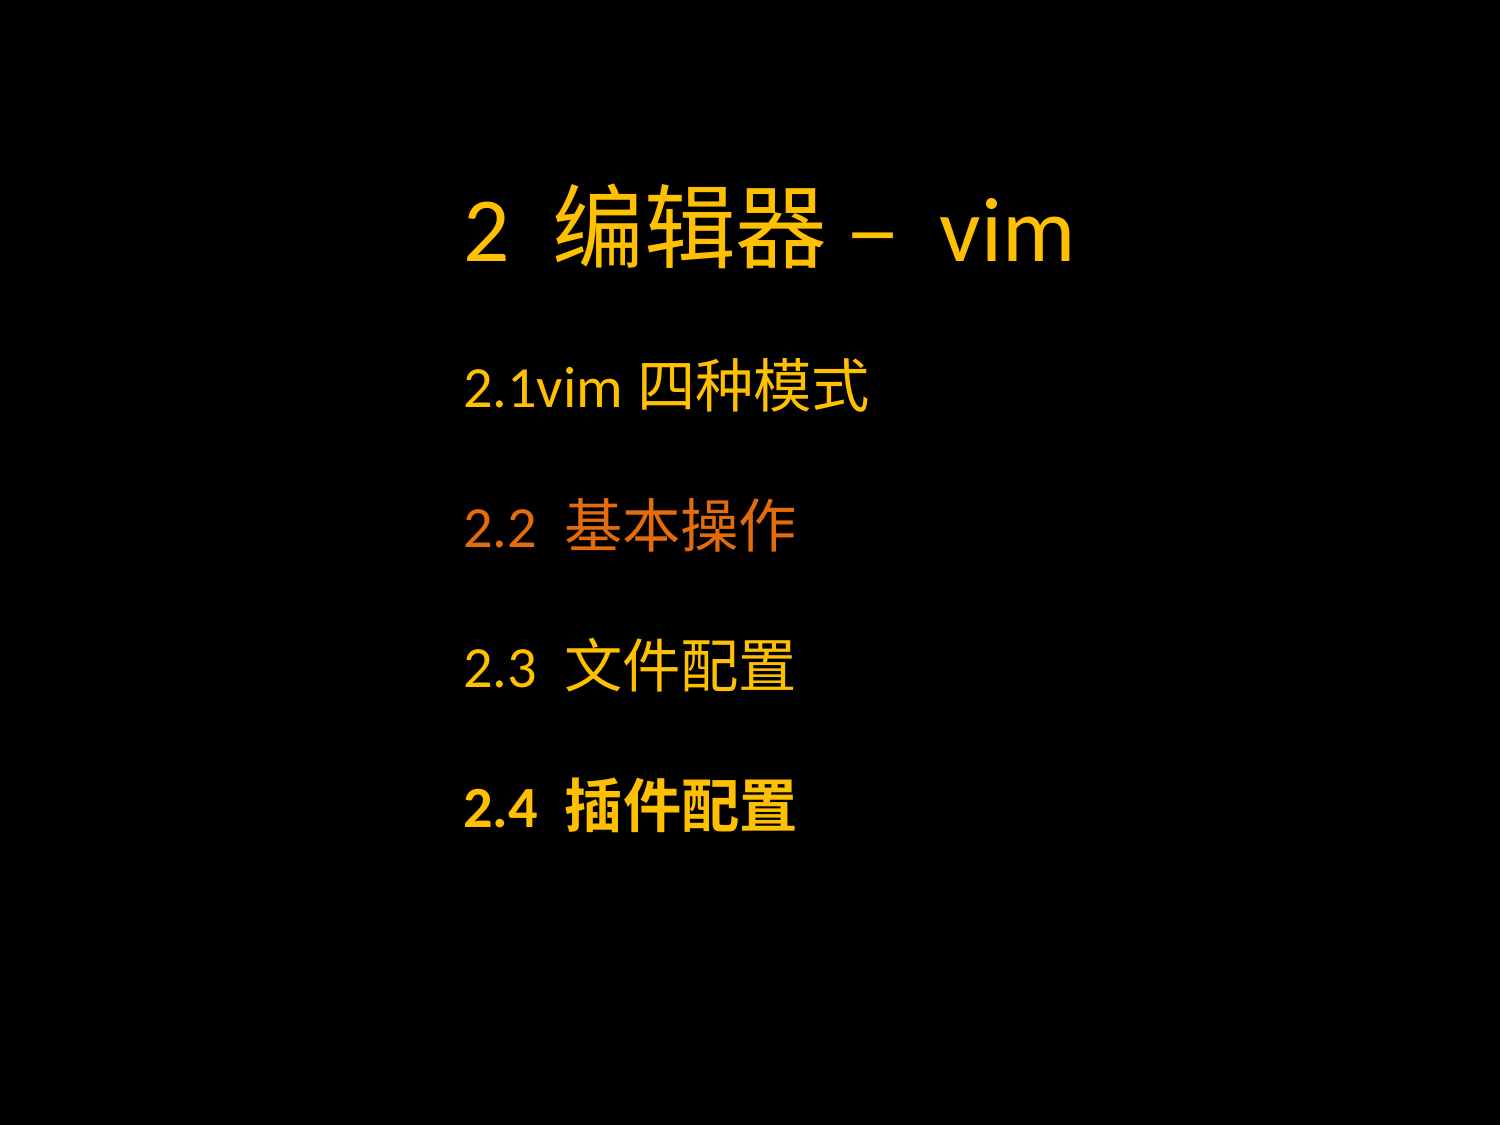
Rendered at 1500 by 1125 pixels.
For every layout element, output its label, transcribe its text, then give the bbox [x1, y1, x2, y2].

text_box 2 编辑器 – vim 2.1vim四种模式 2.2 基本操作 2.3 文件配置 2.4 插件配置 [448, 162, 1091, 847]
